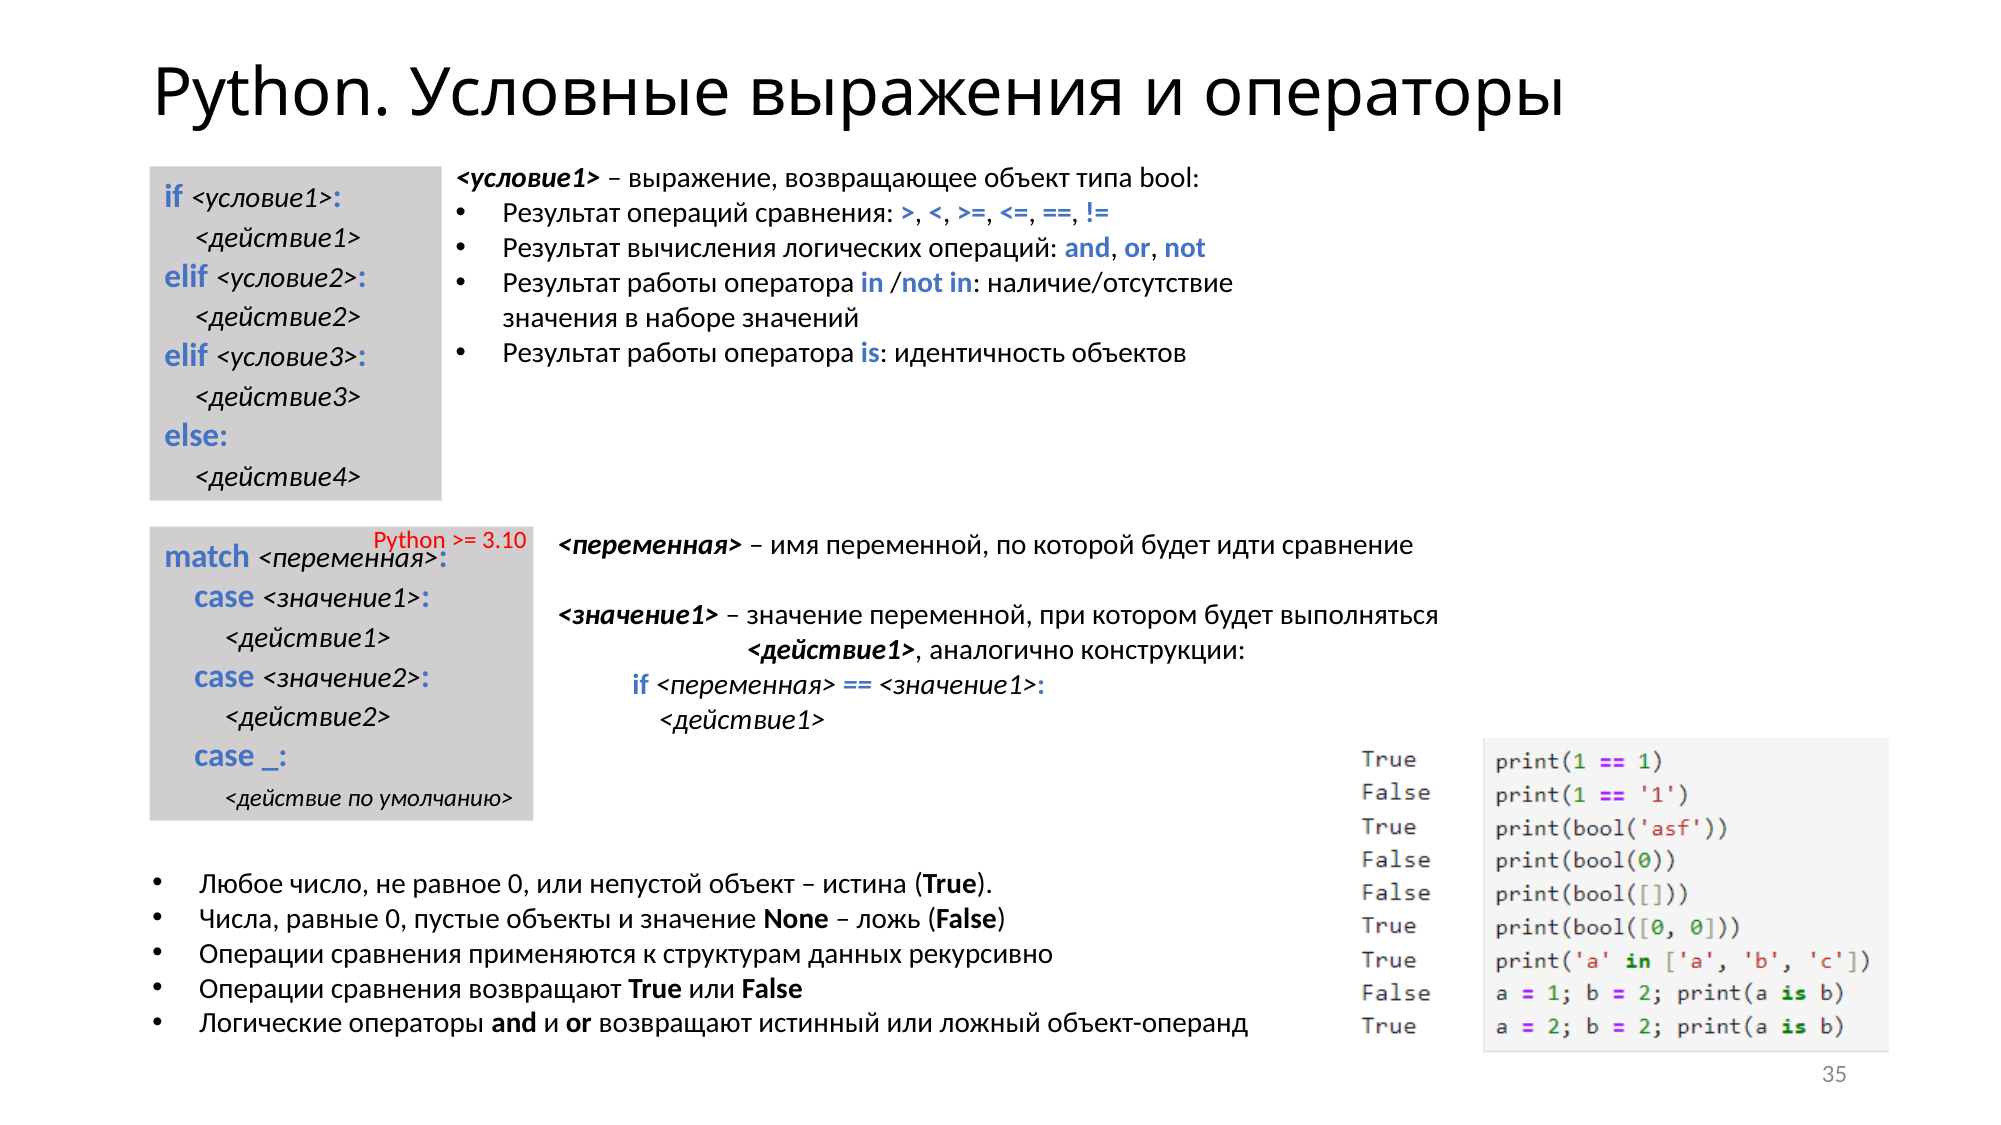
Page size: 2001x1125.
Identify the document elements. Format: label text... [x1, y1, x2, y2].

text_box if <условие1>: <действие1> elif <условие2>: <действие2> elif <условие3>: <действие3> else: <действие4> [149, 166, 442, 501]
slide_number 35 [1412, 1054, 1863, 1103]
title Python. Условные выражения и операторы [137, 59, 1863, 128]
picture [1352, 734, 1889, 1054]
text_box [149, 515, 543, 825]
text_box Любое число, не равное 0, или непустой объект – истина (True). Числа, равные 0, пустые объекты и значение None – ложь (False) Операции сравнения применяются к структурам данных рекурсивно Операции сравнения возвращают True или False Логические операторы and и or возвращают истинный или ложный объект-операнд [137, 856, 1305, 1047]
text_box <переменная> – имя переменной, по которой будет идти сравнение <значение1> – значение переменной, при котором будет выполняться <действие1>, аналогично конструкции: if <переменная> == <значение1>: <действие1> [543, 518, 1467, 778]
text_box <условие1> – выражение, возвращающее объект типа bool: Результат операций сравнения: >, <, >=, <=, ==, != Результат вычисления логических операций: and, or, not Результат работы оператора in /not in: наличие/отсутствие значения в наборе значений Результат работы оператора is: идентичность объектов [440, 151, 1365, 376]
